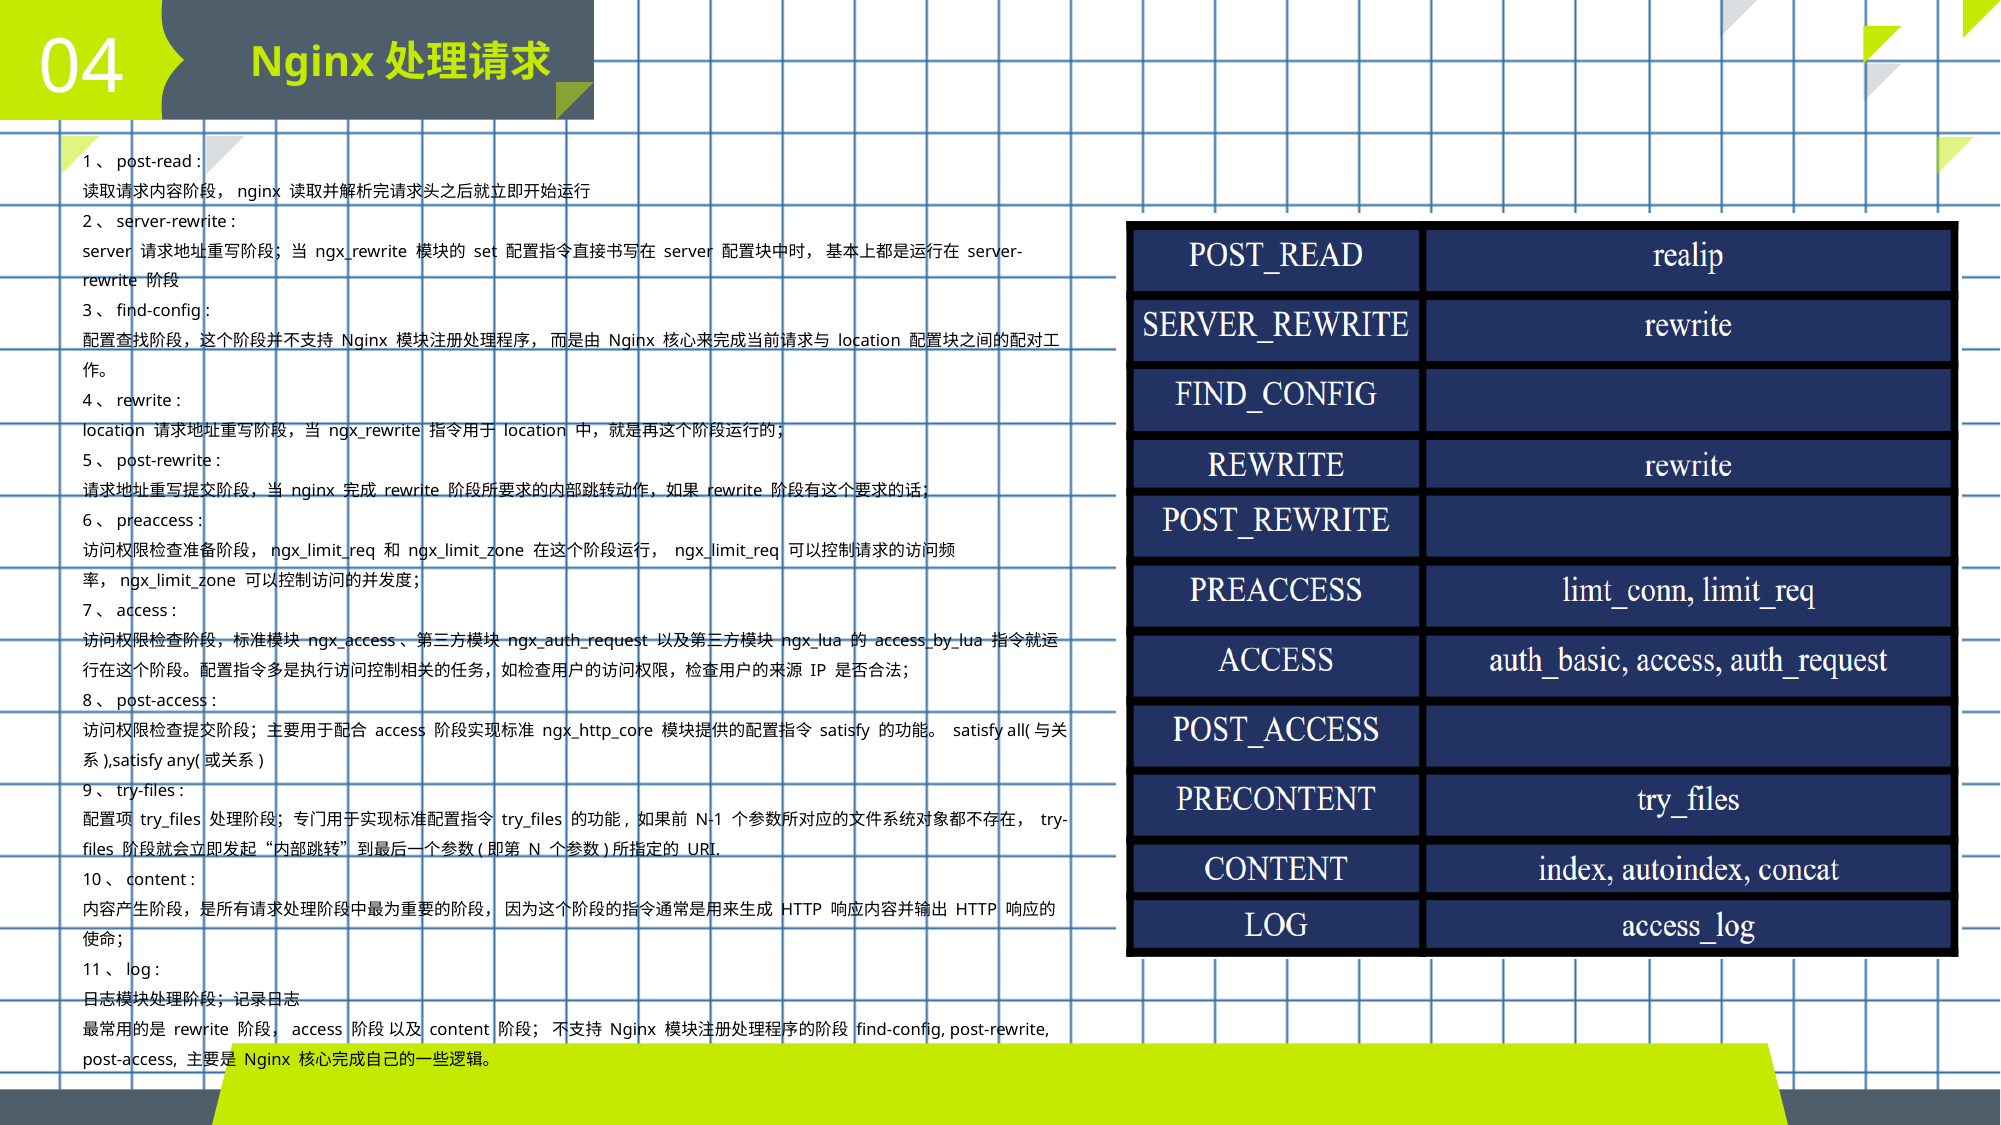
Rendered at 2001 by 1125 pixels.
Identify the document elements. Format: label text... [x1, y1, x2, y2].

picture [1116, 213, 1963, 959]
text_box 1、post-read : 读取请求内容阶段，nginx 读取并解析完请求头之后就立即开始运行 2、server-rewrite : server 请求地址重写阶段；当 ngx_rewrite 模块的 set 配置指令直接书写在 server 配置块中时， 基本上都是运行在 server-rewrite 阶段 3、find-config : 配置查找阶段，这个阶段并不支持 Nginx 模块注册处理程序， 而是由 Nginx 核心来完成当前请求与 location 配置块之间的配对工作。 4、rewrite : location 请求地址重写阶段，当 ngx_rewrite 指令用于 location 中，就是再这个阶段运行的； 5、post-rewrite : 请求地址重写提交阶段，当 nginx 完成 rewrite 阶段所要求的内部跳转动作，如果 rewrite 阶段有这个要求的话； 6、preaccess : 访问权限检查准备阶段，ngx_limit_req 和 ngx_limit_zone 在这个阶段运行， ngx_limit_req 可以控制请求的访问频率，ngx_limit_zone 可以控制访问的并发度； 7、access : 访问权限检查阶段，标准模块 ngx_access、第三方模块 ngx_auth_request 以及第三方模块 ngx_lua 的 access_by_lua 指令就运行在这个阶段。配置指令多是执行访问控制相关的任务，如检查用户的访问权限，检查用户的来源 IP 是否合法； 8、post-access : 访问权限检查提交阶段；主要用于配合 access 阶段实现标准 ngx_http_core 模块提供的配置指令 satisfy 的功能。 satisfy all(与关系),satisfy any(或关系) 9、try-files : 配置项 try_files 处理阶段；专门用于实现标准配置指令 try_files 的功能, 如果前 N-1 个参数所对应的文件系统对象都不存在， try-files 阶段就会立即发起“内部跳转”到最后一个参数(即第 N 个参数)所指定的 URI. 10、content : 内容产生阶段，是所有请求处理阶段中最为重要的阶段， 因为这个阶段的指令通常是用来生成 HTTP 响应内容并输出 HTTP 响应的使命； 11、log : 日志模块处理阶段；记录日志 最常用的是 rewrite 阶段，access 阶段 以及 content 阶段； 不支持 Nginx 模块注册处理程序的阶段 find-config, post-rewrite, post-access, 主要是 Nginx 核心完成自己的一些逻辑。 [67, 133, 1083, 1097]
text_box 04 [23, 10, 140, 116]
text_box Nginx处理请求 [235, 26, 576, 92]
